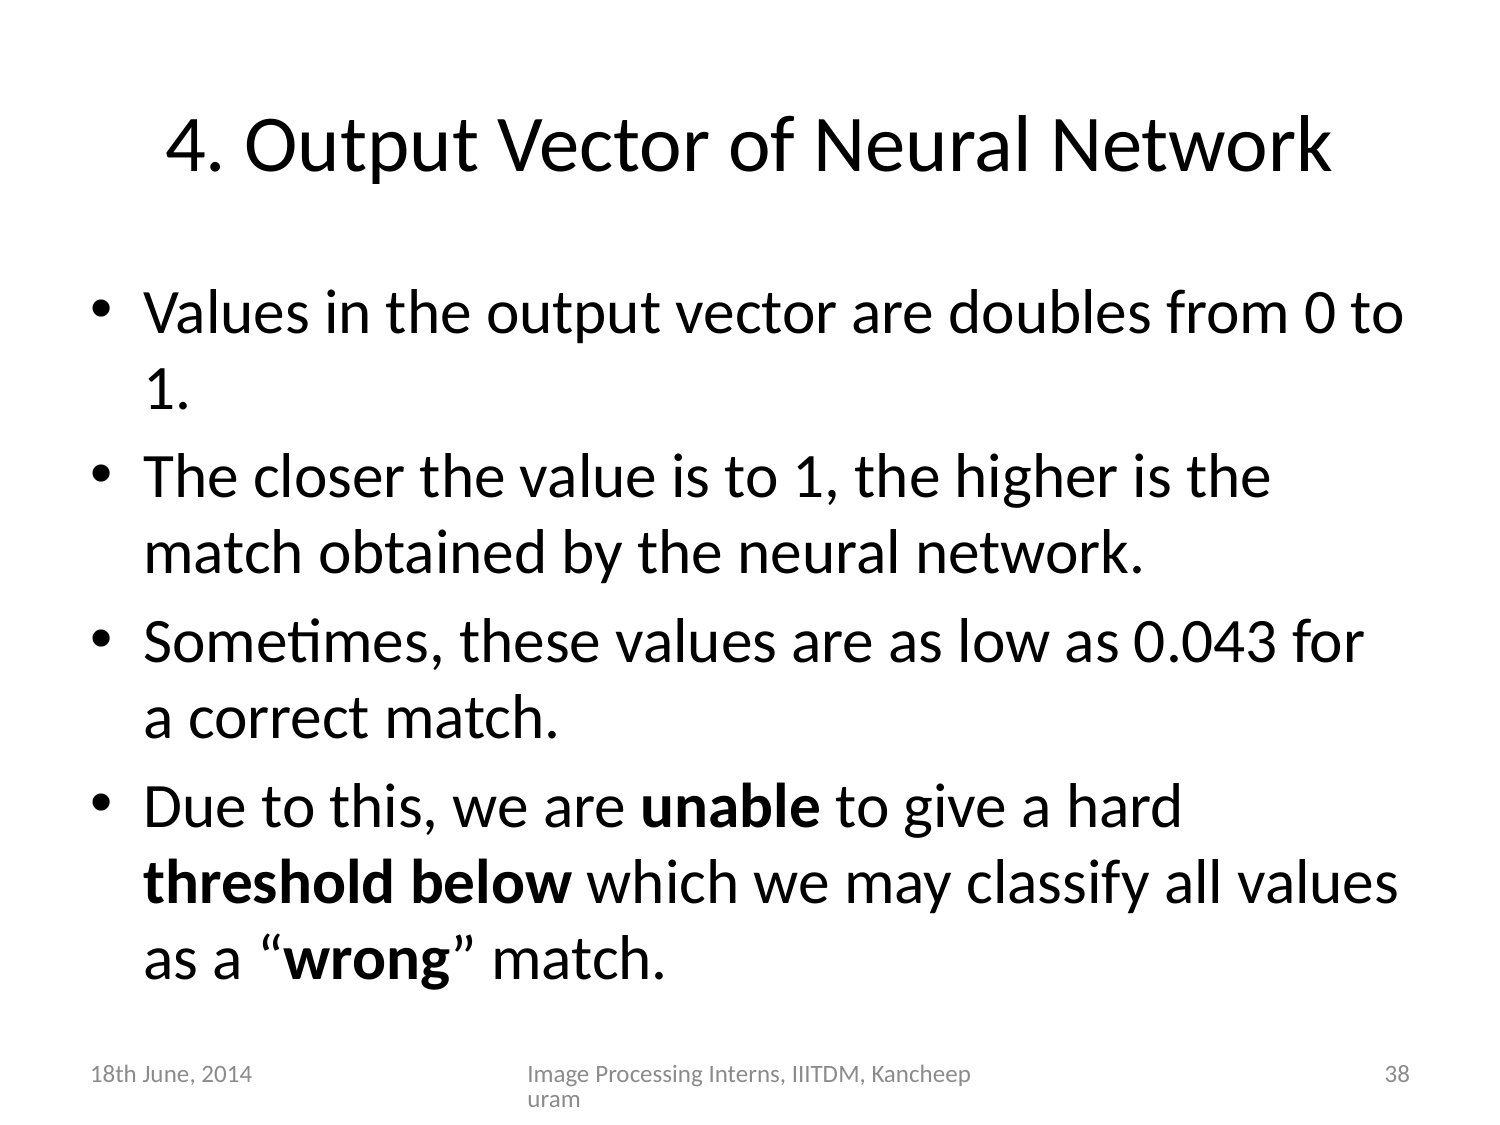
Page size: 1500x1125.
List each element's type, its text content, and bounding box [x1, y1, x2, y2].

title 4. Output Vector of Neural Network [75, 45, 1425, 233]
slide_number 38 [1074, 1042, 1425, 1103]
list Values in the output vector are doubles from 0 to 1. The closer the value is to 1, the higher is the match obtained by the neural network. Sometimes, these values are as low as 0.043 for a correct match. Due to this, we are unable to give a hard threshold below which we may classify all values as a “wrong” match. [75, 262, 1425, 1005]
footer Image Processing Interns, IIITDM, Kancheepuram [512, 1042, 988, 1103]
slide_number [75, 1042, 425, 1103]
